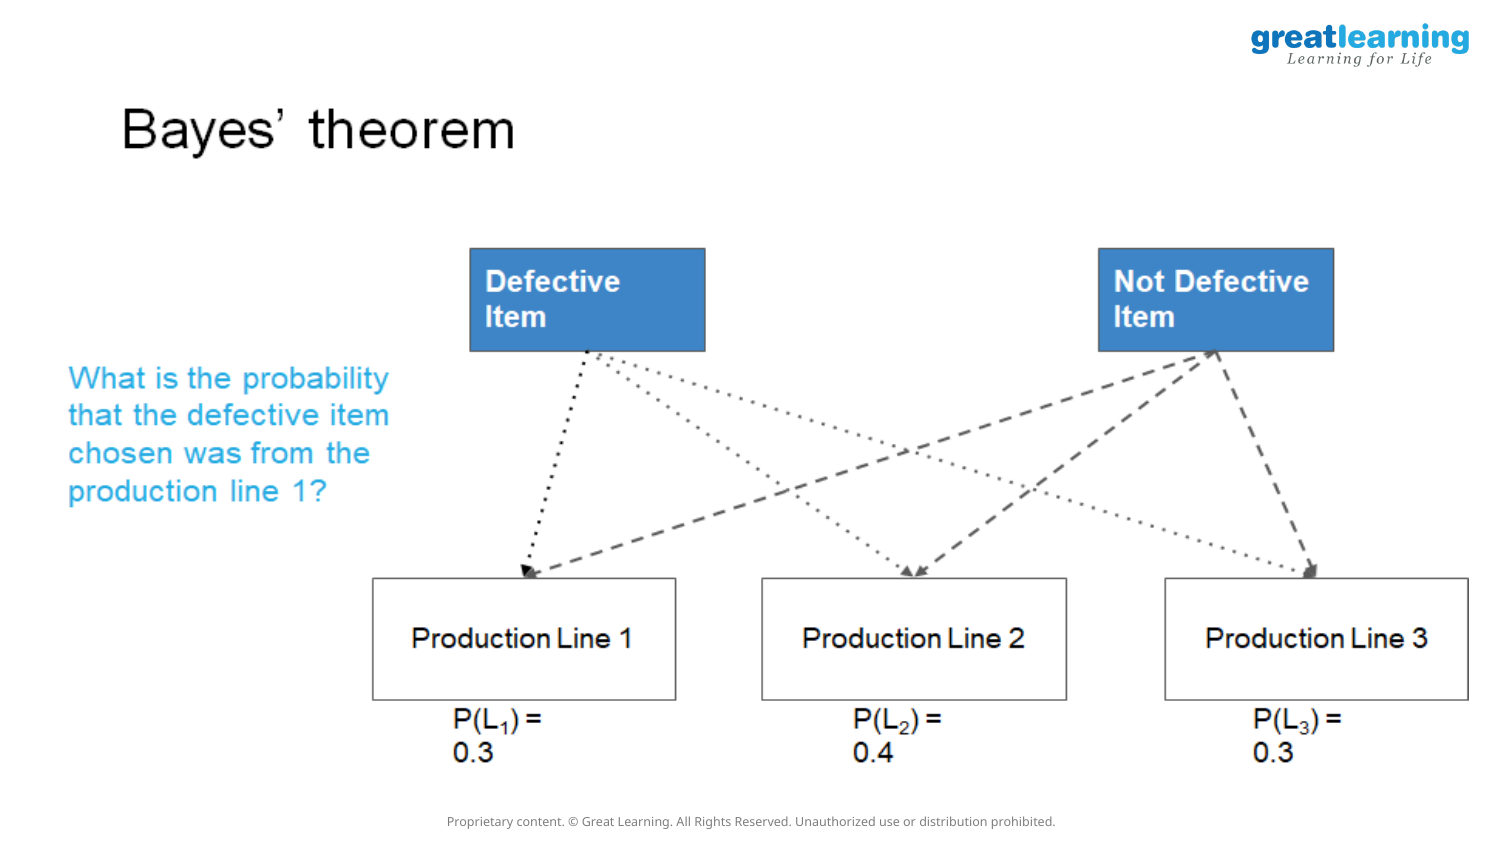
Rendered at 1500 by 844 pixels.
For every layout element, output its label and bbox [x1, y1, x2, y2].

picture [1251, 23, 1469, 67]
picture [48, 80, 1469, 786]
